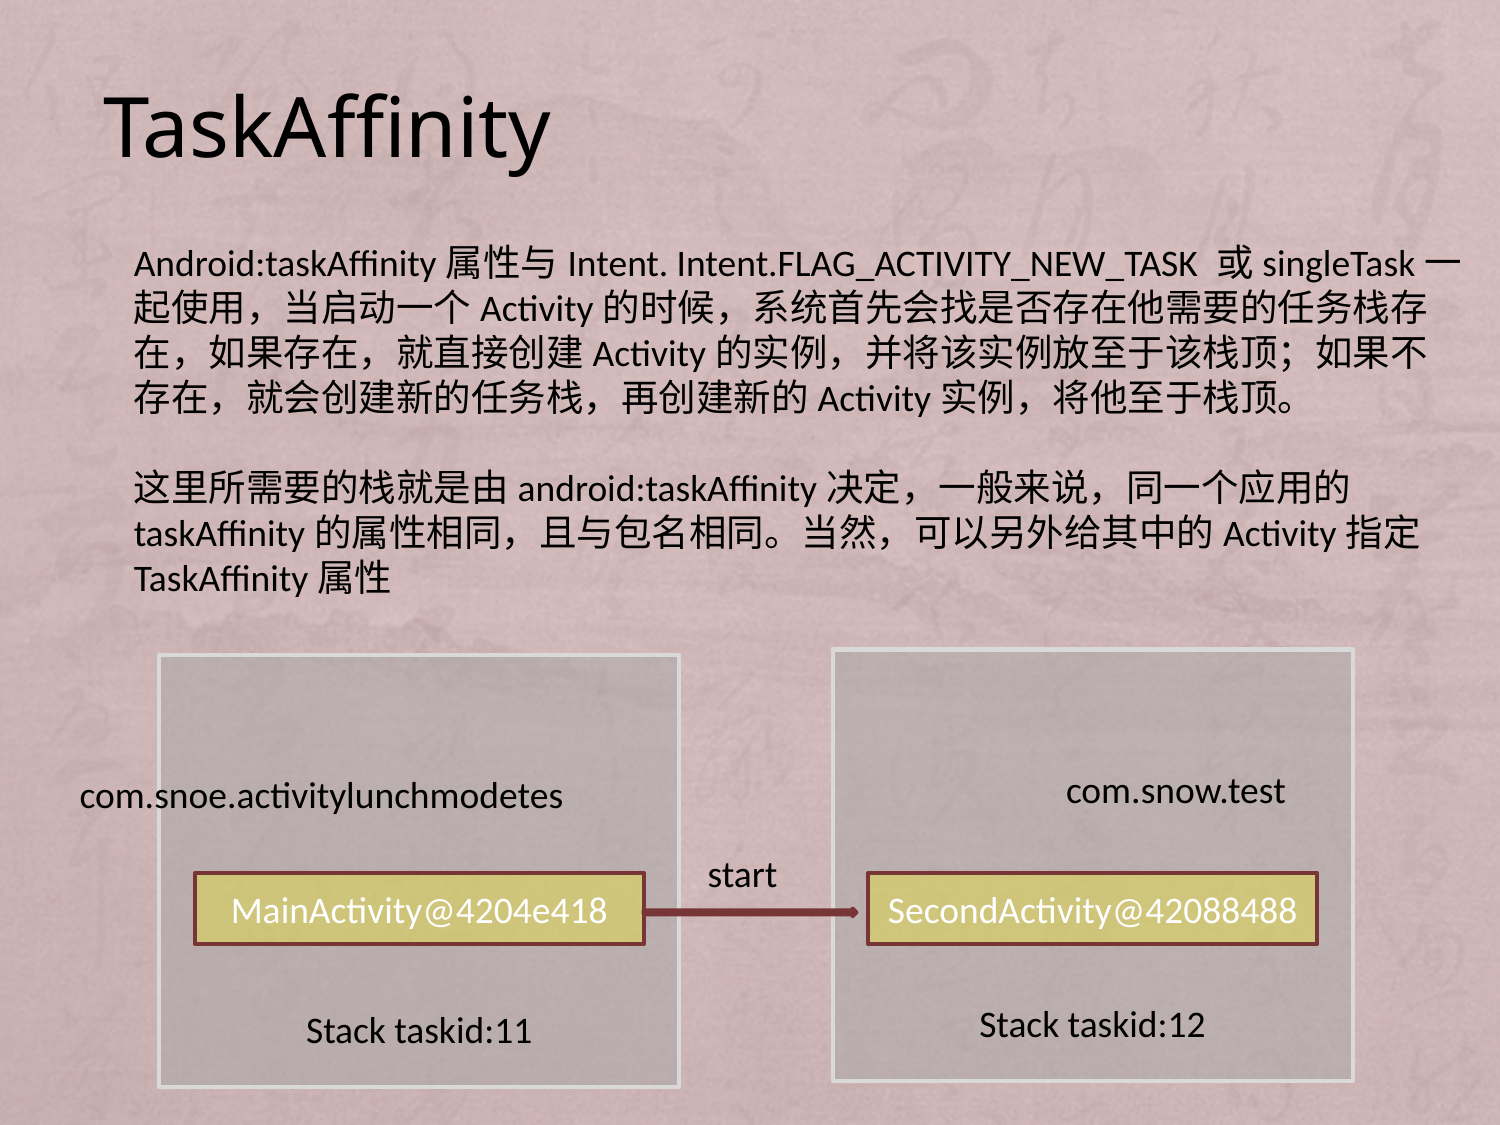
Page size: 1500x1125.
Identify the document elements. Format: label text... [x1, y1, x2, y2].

text_box com.snoe.activitylunchmodetes [64, 763, 597, 824]
text_box com.snow.test [1051, 758, 1500, 819]
text_box TaskAffinity [88, 66, 939, 182]
text_box start [667, 842, 886, 903]
text_box [641, 906, 859, 919]
text_box Stack taskid:11 [157, 653, 681, 1089]
text_box Stack taskid:12 [831, 647, 1355, 1083]
text_box MainActivity@4204e418 [193, 871, 646, 946]
text_box Android:taskAffinity属性与Intent. Intent.FLAG_ACTIVITY_NEW_TASK 或singleTask一起使用，当启动一个Activity的时候，系统首先会找是否存在他需要的任务栈存在，如果存在，就直接创建Activity的实例，并将该实例放至于该栈顶；如果不存在，就会创建新的任务栈，再创建新的Activity实例，将他至于栈顶。 这里所需要的栈就是由android:taskAffinity决定，一般来说，同一个应用的taskAffinity的属性相同，且与包名相同。当然，可以另外给其中的Activity指定TaskAffinity属性 [118, 231, 1478, 607]
text_box SecondActivity@42088488 [866, 871, 1319, 946]
